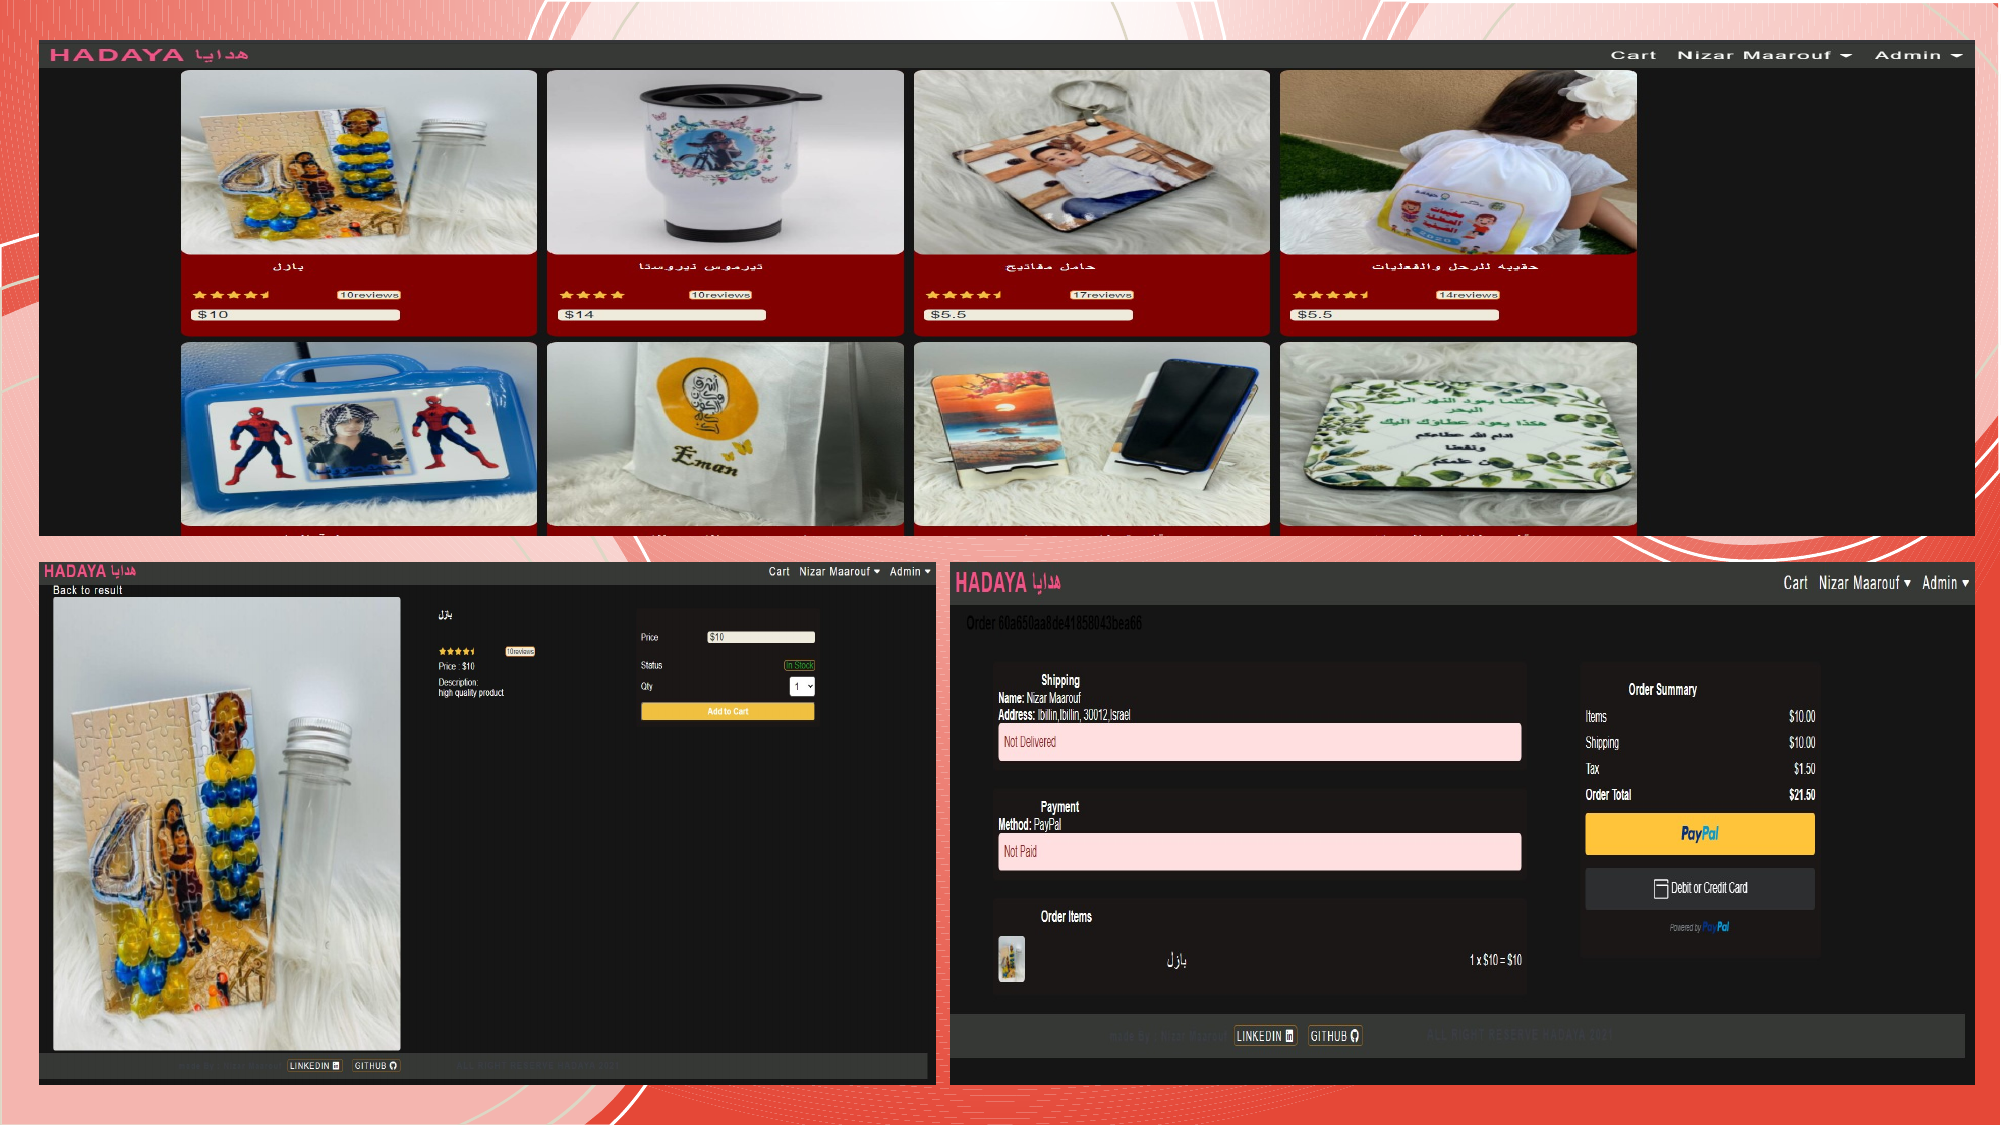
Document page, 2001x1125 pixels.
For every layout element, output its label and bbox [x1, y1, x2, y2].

picture [950, 562, 1975, 1085]
picture [39, 562, 936, 1085]
picture [39, 40, 1975, 536]
